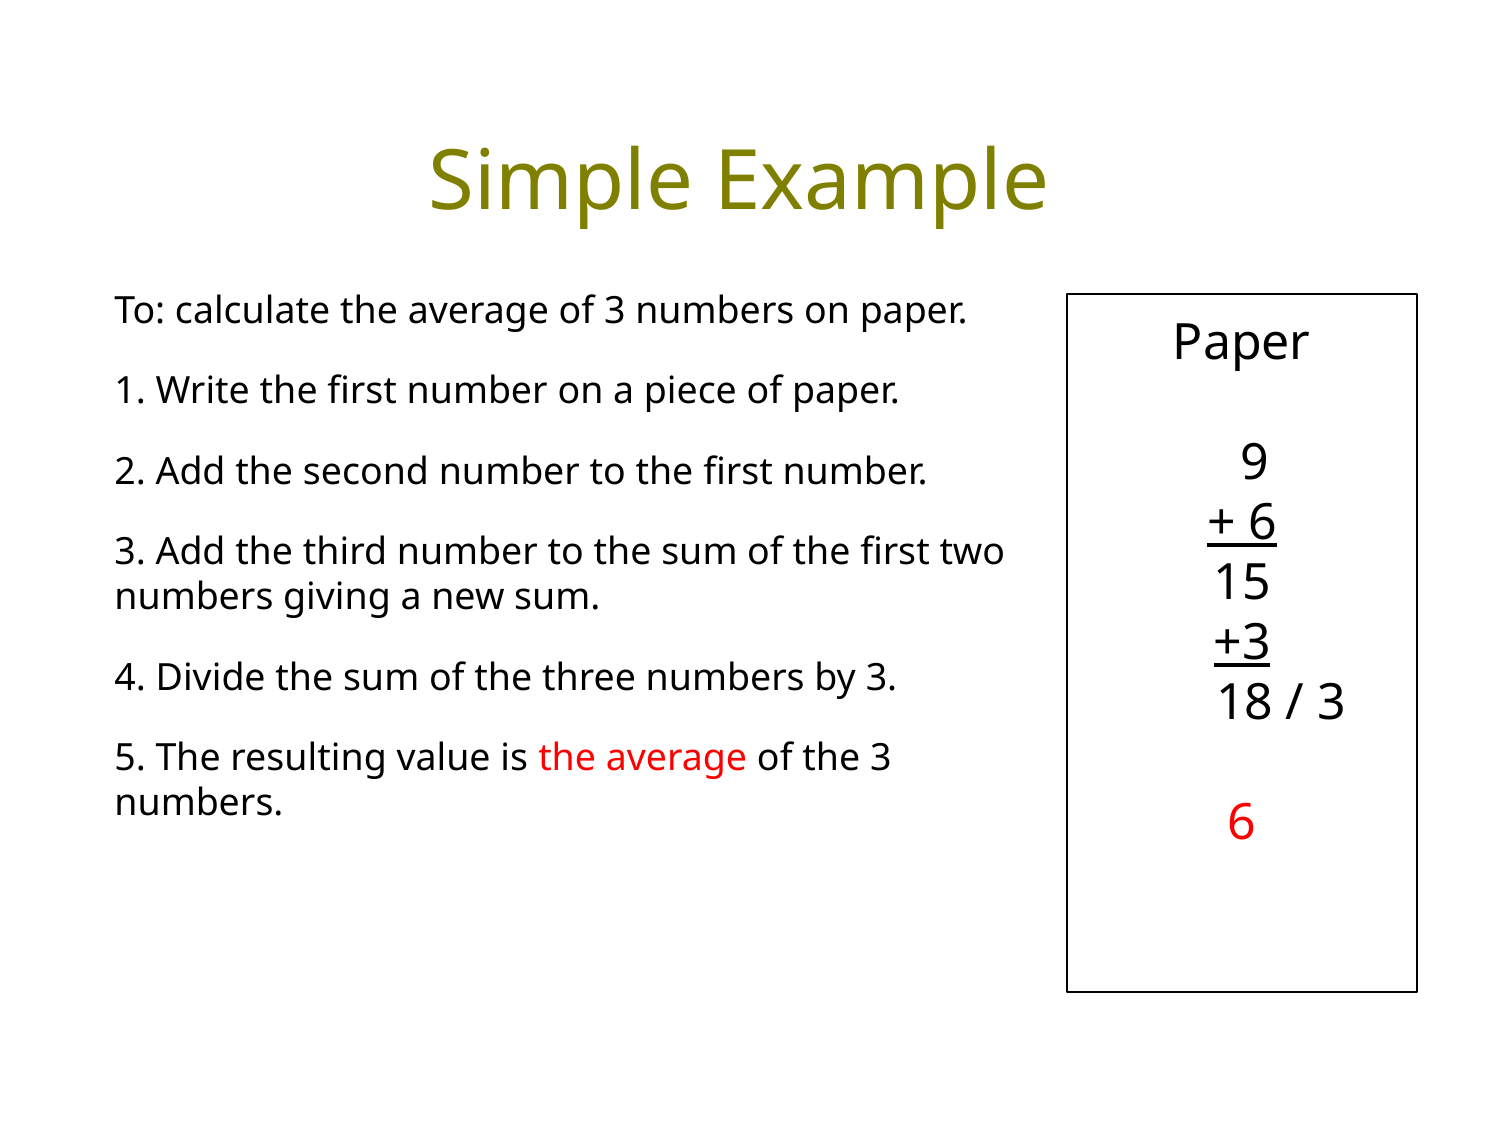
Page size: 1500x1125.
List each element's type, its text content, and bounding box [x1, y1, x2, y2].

text_box Simple Example [101, 101, 1377, 252]
text_box To: calculate the average of 3 numbers on paper. 1. Write the first number on a piece of paper. 2. Add the second number to the first number. 3. Add the third number to the sum of the first two numbers giving a new sum. 4. Divide the sum of the three numbers by 3. 5. The resulting value is the average of the 3 numbers. [99, 278, 1075, 966]
text_box Paper 9 + 6 15 +3 18 / 3 6 [1067, 294, 1417, 992]
